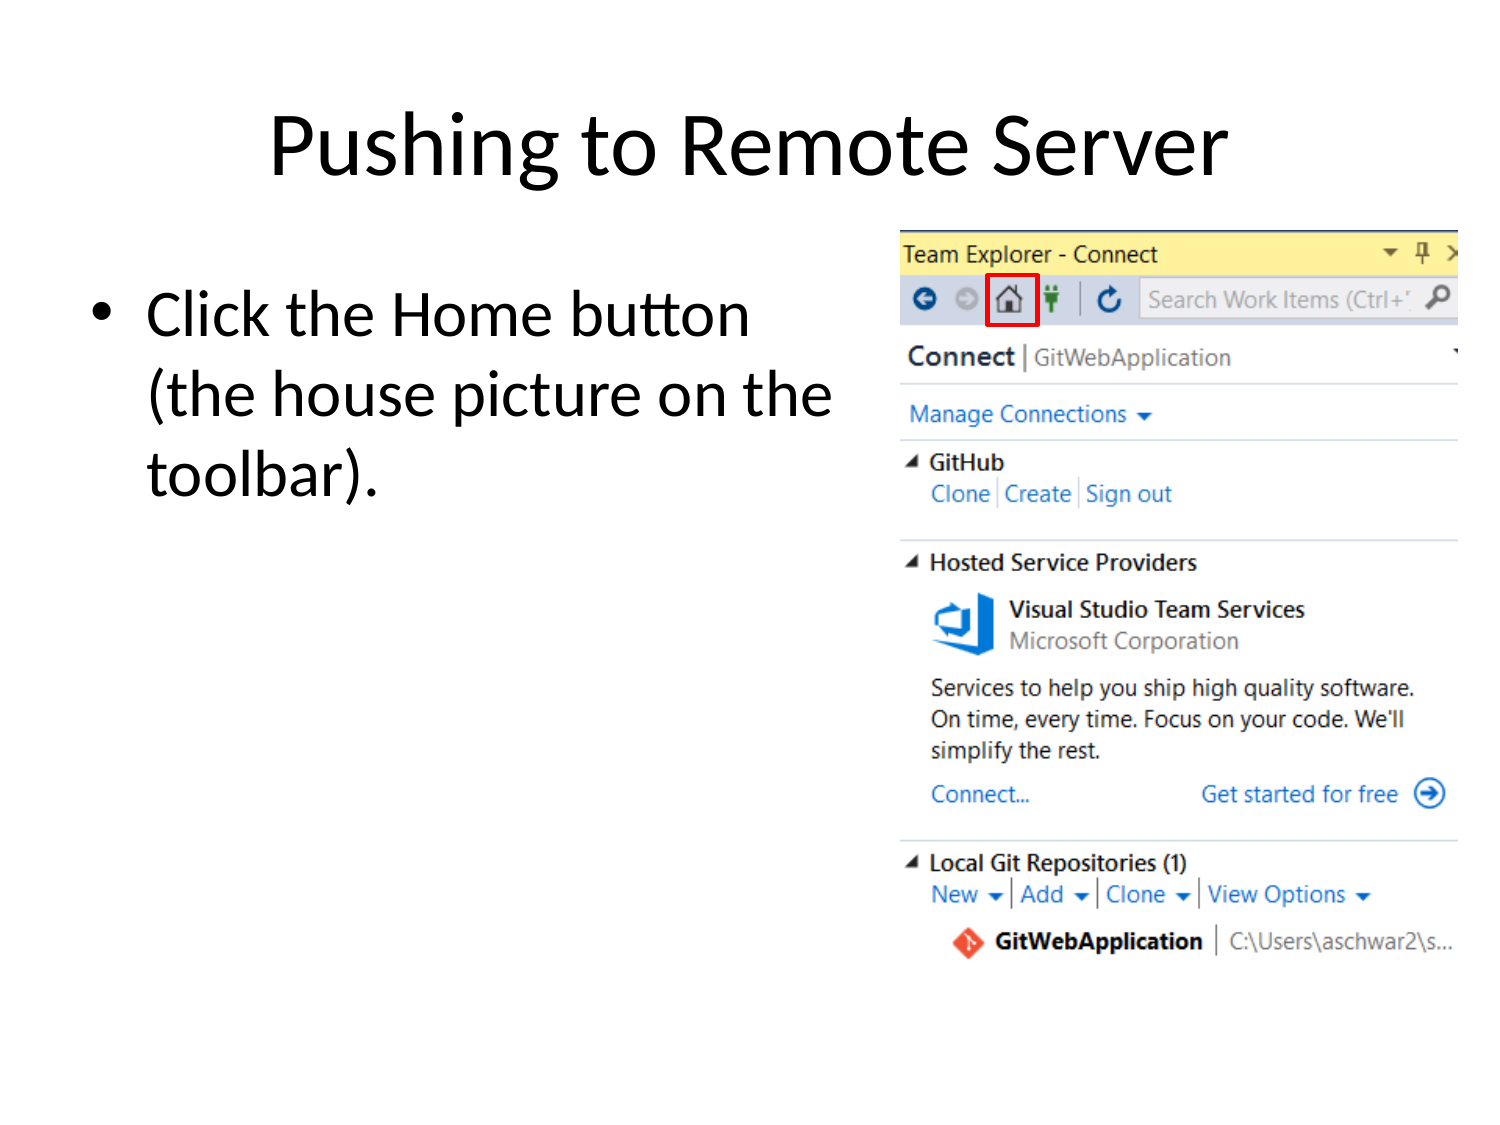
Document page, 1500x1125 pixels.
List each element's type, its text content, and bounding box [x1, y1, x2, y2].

list Click the Home button (the house picture on the toolbar). [75, 262, 850, 1005]
picture [899, 230, 1458, 1104]
title Pushing to Remote Server [75, 45, 1425, 233]
